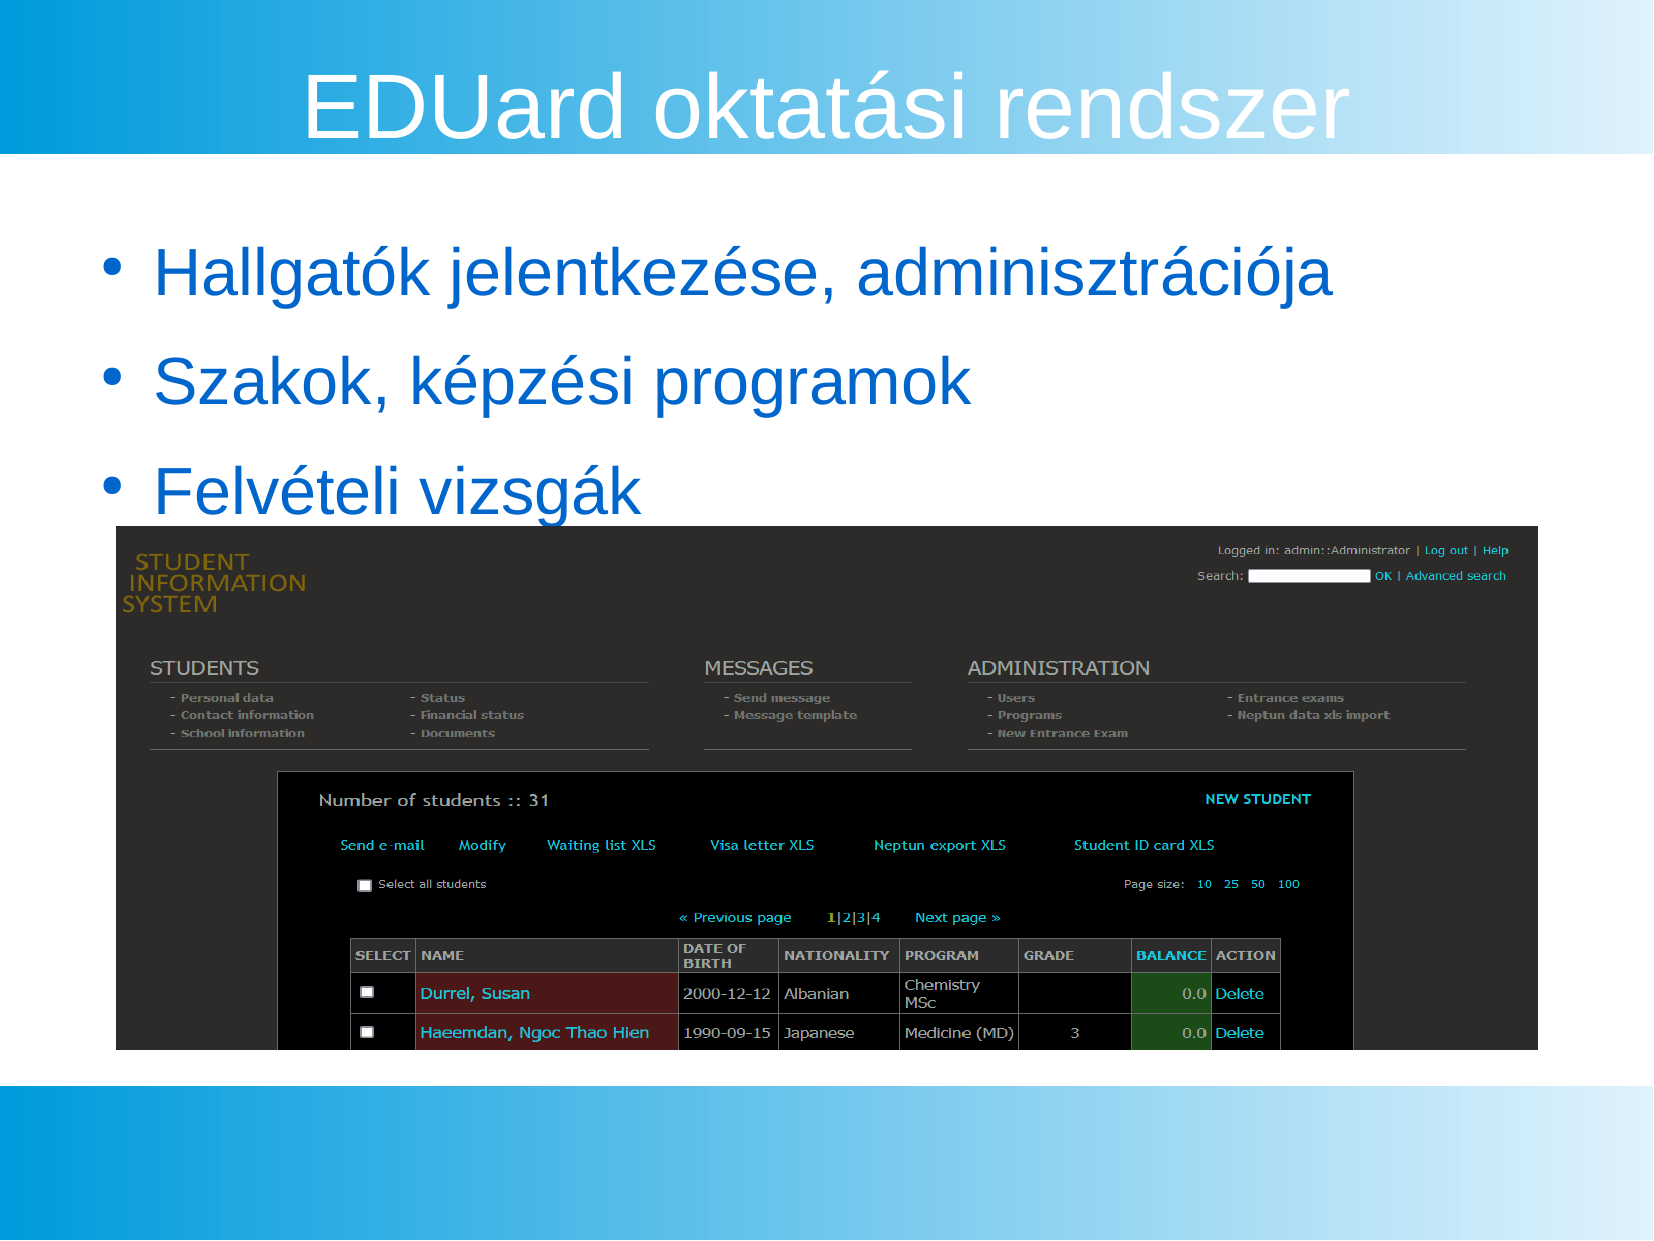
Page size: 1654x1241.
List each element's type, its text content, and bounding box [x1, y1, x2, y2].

list Hallgatók jelentkezése, adminisztrációja Szakok, képzési programok Felvételi vizsgák [82, 228, 1571, 1010]
picture [116, 526, 1538, 1050]
title EDUard oktatási rendszer [82, 0, 1571, 206]
